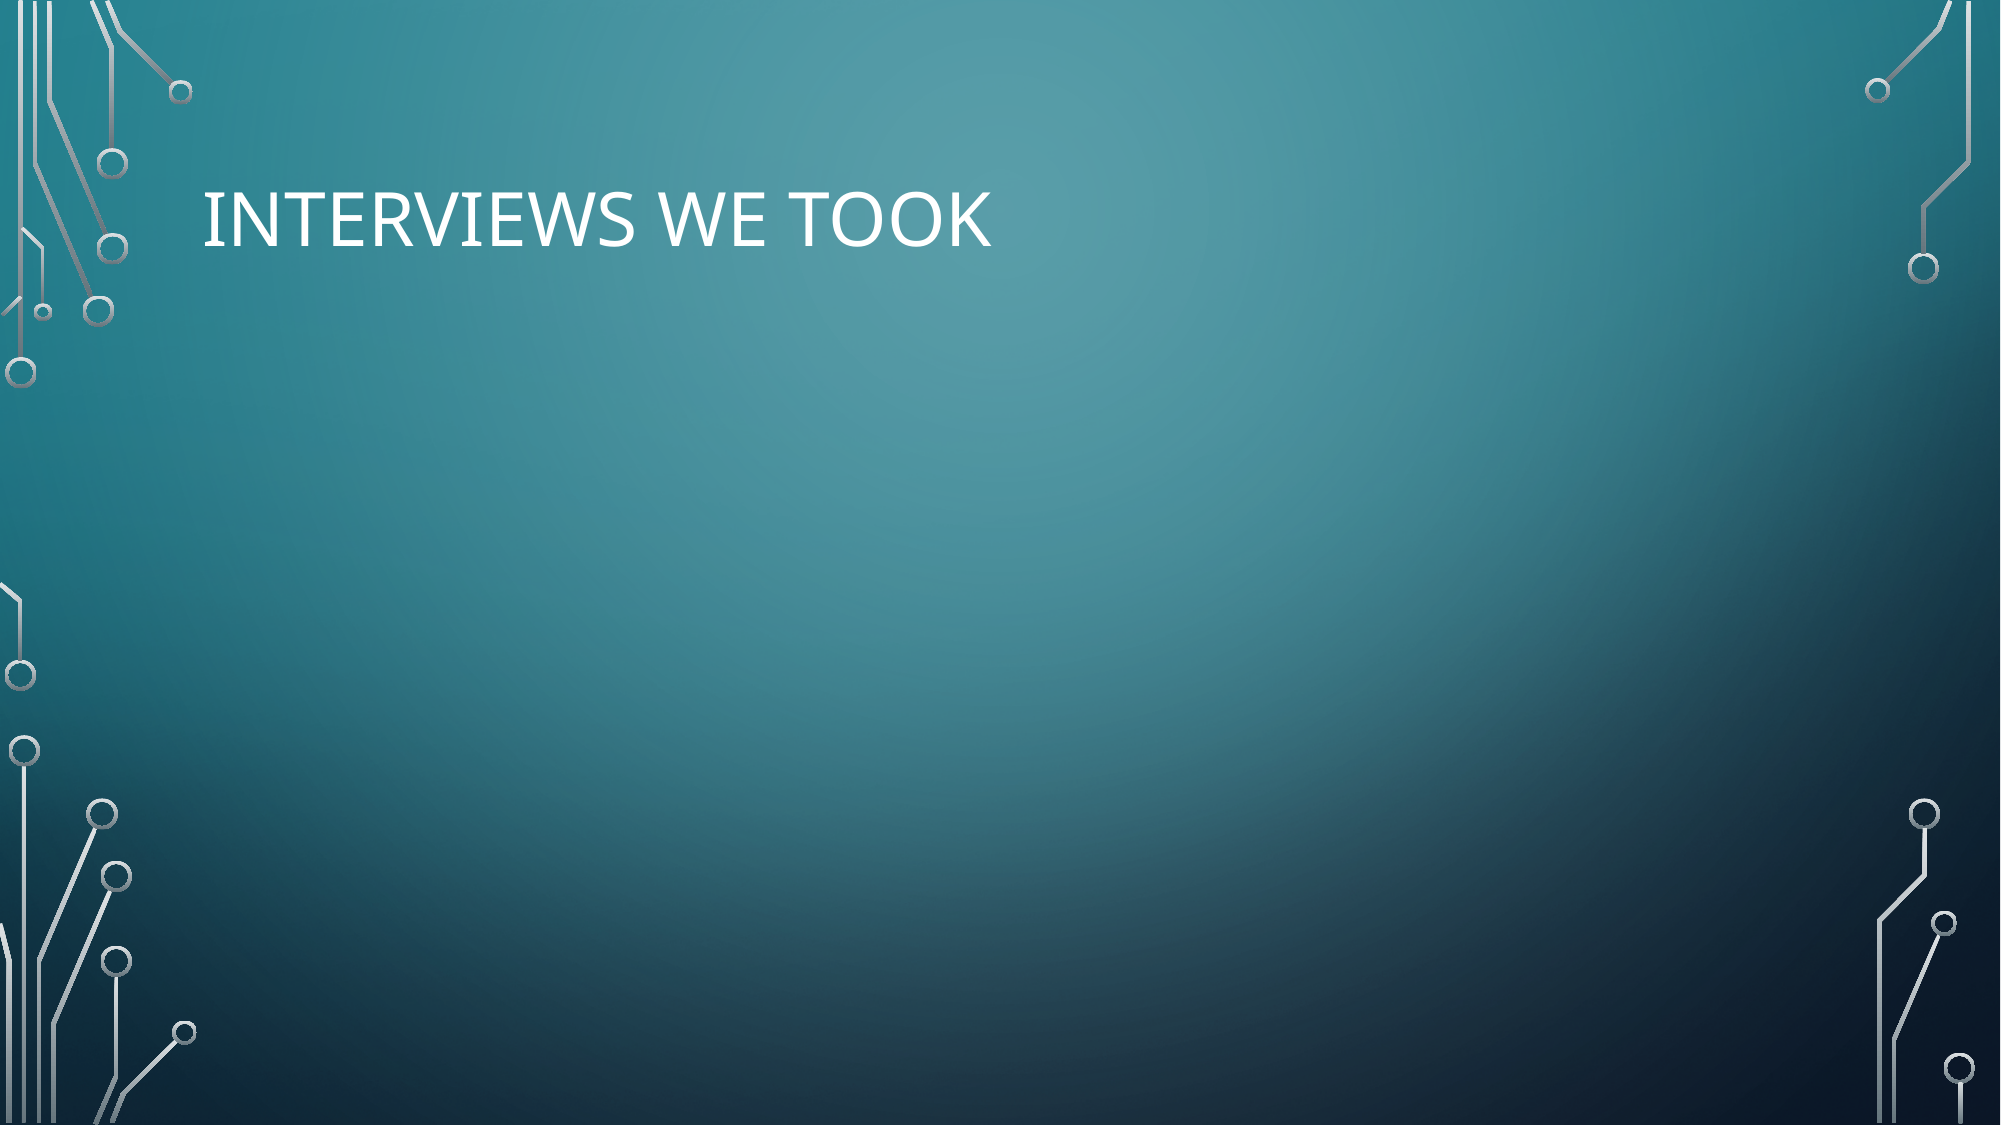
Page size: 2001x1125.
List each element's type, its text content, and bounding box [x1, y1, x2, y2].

title Interviews we took [187, 101, 1813, 344]
